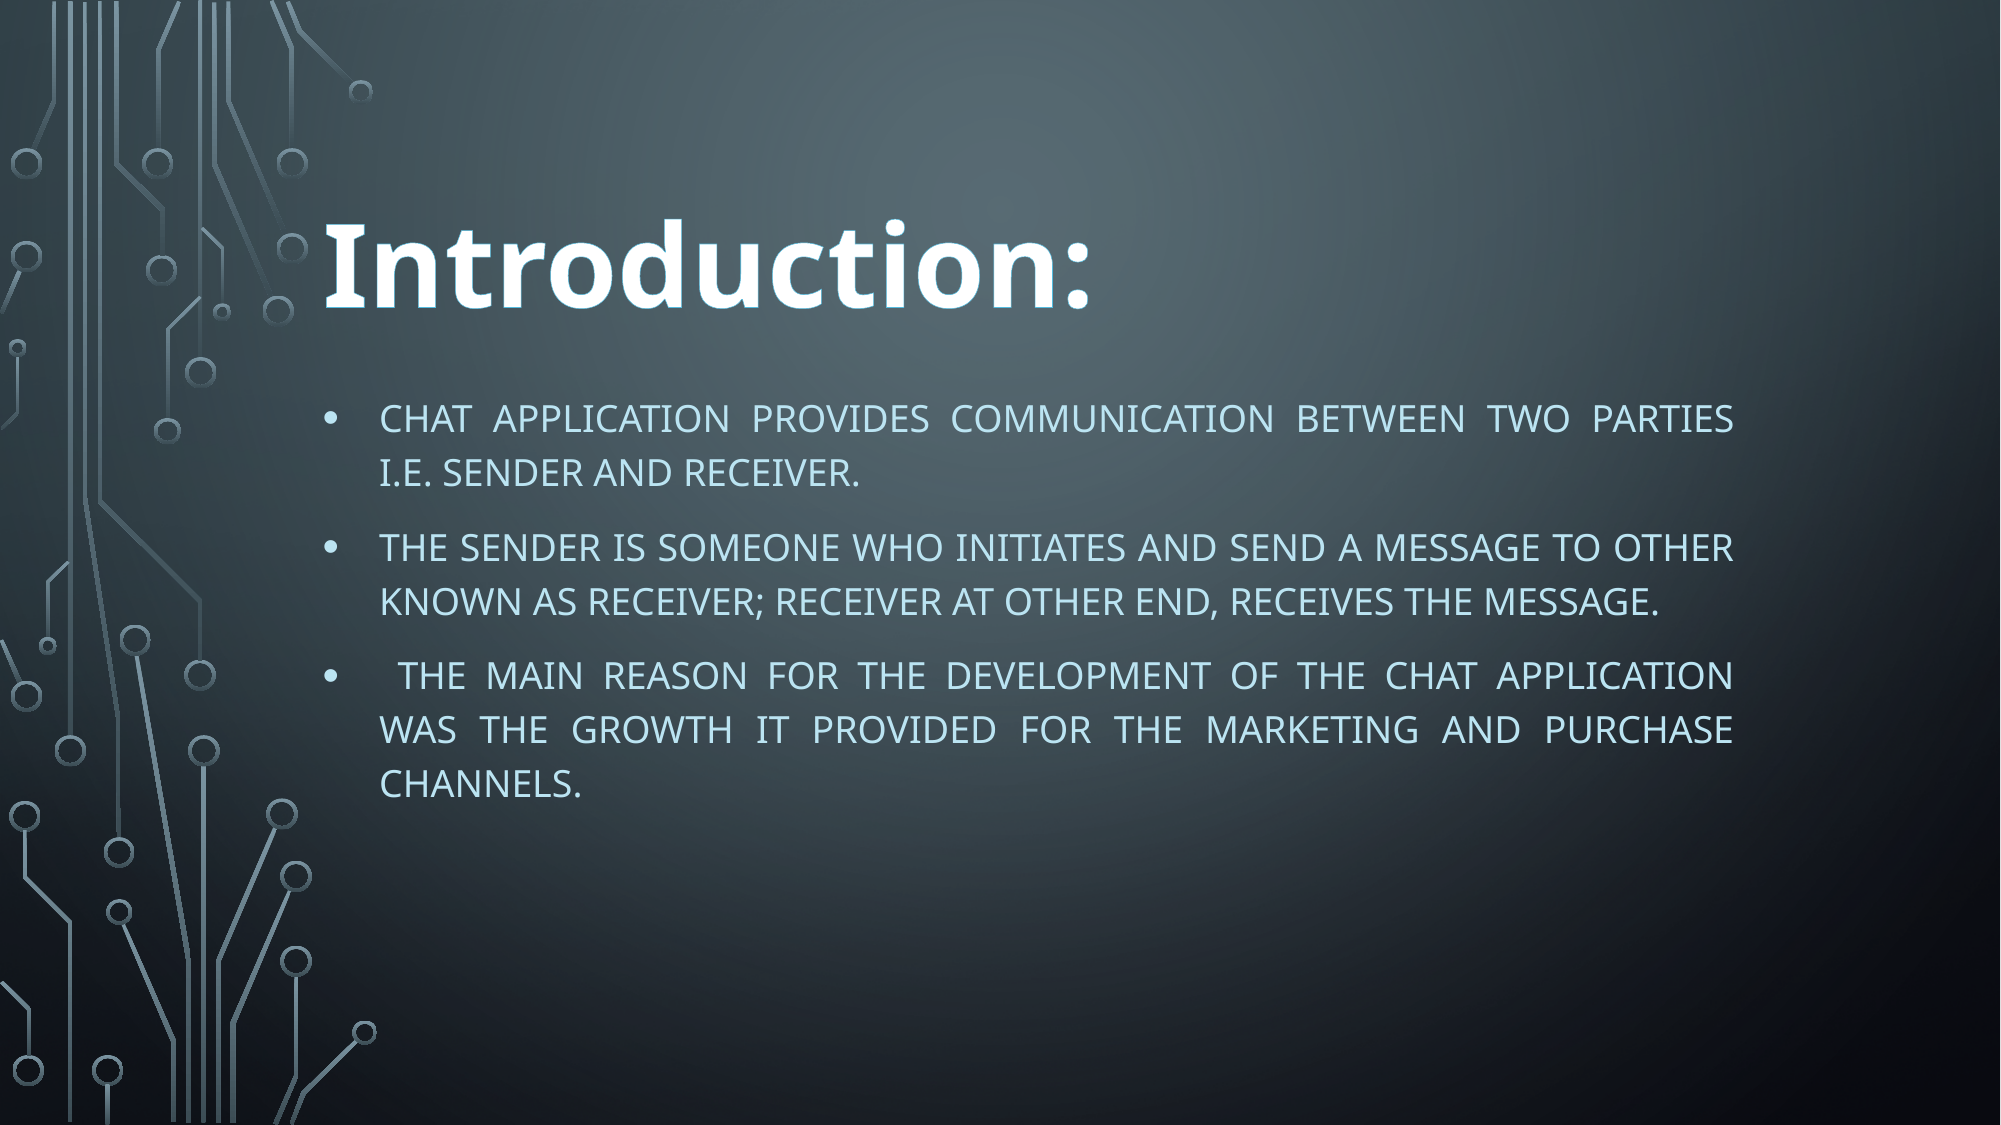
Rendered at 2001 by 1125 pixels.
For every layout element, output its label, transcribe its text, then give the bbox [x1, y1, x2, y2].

title Introduction: [307, 184, 1750, 378]
subtitle Chat Application provides communication between two parties i.e. sender and receiver. The sender is someone who initiates and send a message to other known as receiver; receiver at other end, receives the message. The main reason for the development of the chat application was the growth it provided for the marketing and purchase channels. [307, 378, 1750, 863]
